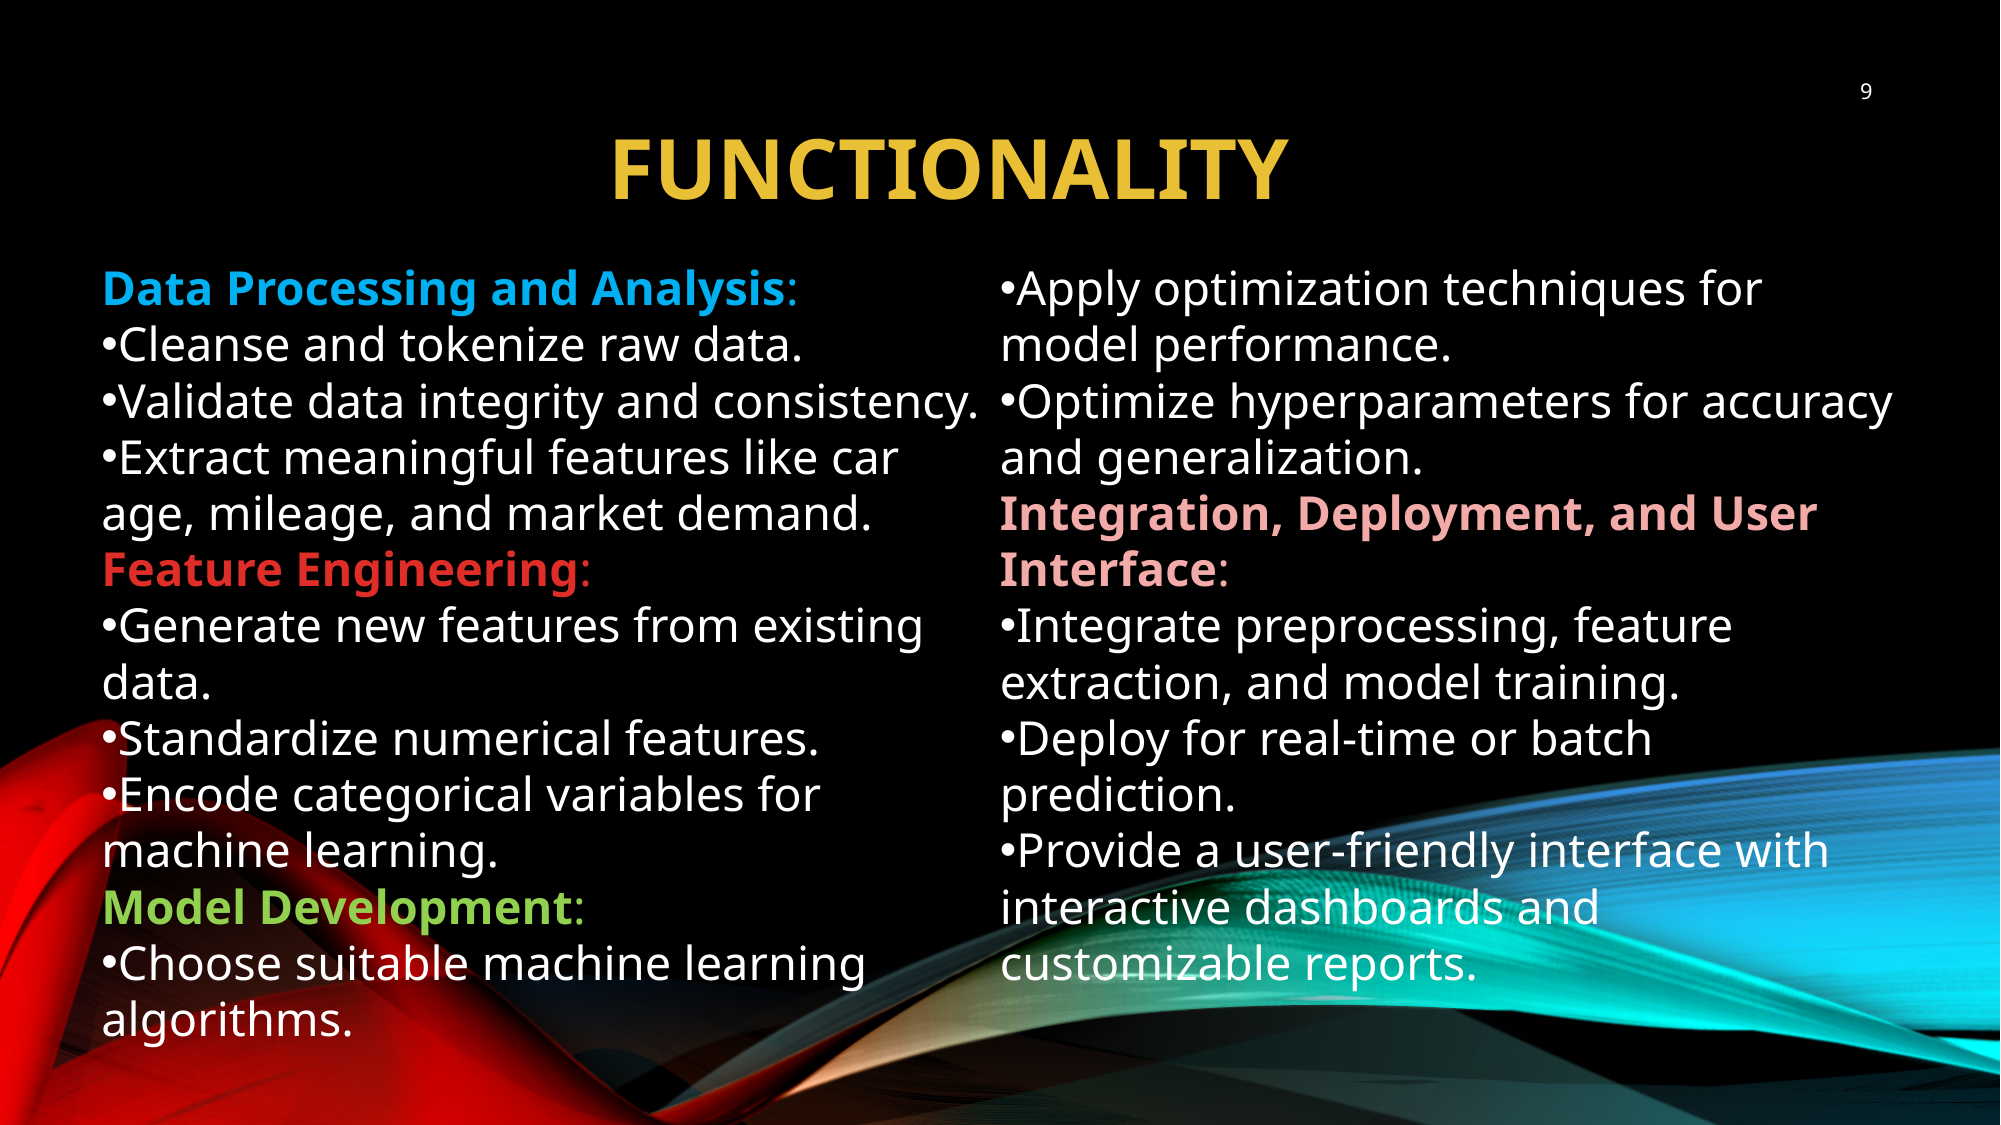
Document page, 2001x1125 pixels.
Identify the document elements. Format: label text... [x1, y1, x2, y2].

list Data Processing and Analysis: Cleanse and tokenize raw data. Validate data integrity and consistency. Extract meaningful features like car age, mileage, and market demand. Feature Engineering: Generate new features from existing data. Standardize numerical features. Encode categorical variables for machine learning. Model Development: Choose suitable machine learning algorithms. Apply optimization techniques for model performance. Optimize hyperparameters for accuracy and generalization. Integration, Deployment, and User Interface: Integrate preprocessing, feature extraction, and model training. Deploy for real-time or batch prediction. Provide a user-friendly interface with interactive dashboards and customizable reports. [86, 251, 1914, 1054]
picture [0, 717, 2000, 1125]
slide_number 9 [1781, 62, 1888, 123]
title FUNCTIONALITY [153, 92, 1768, 226]
